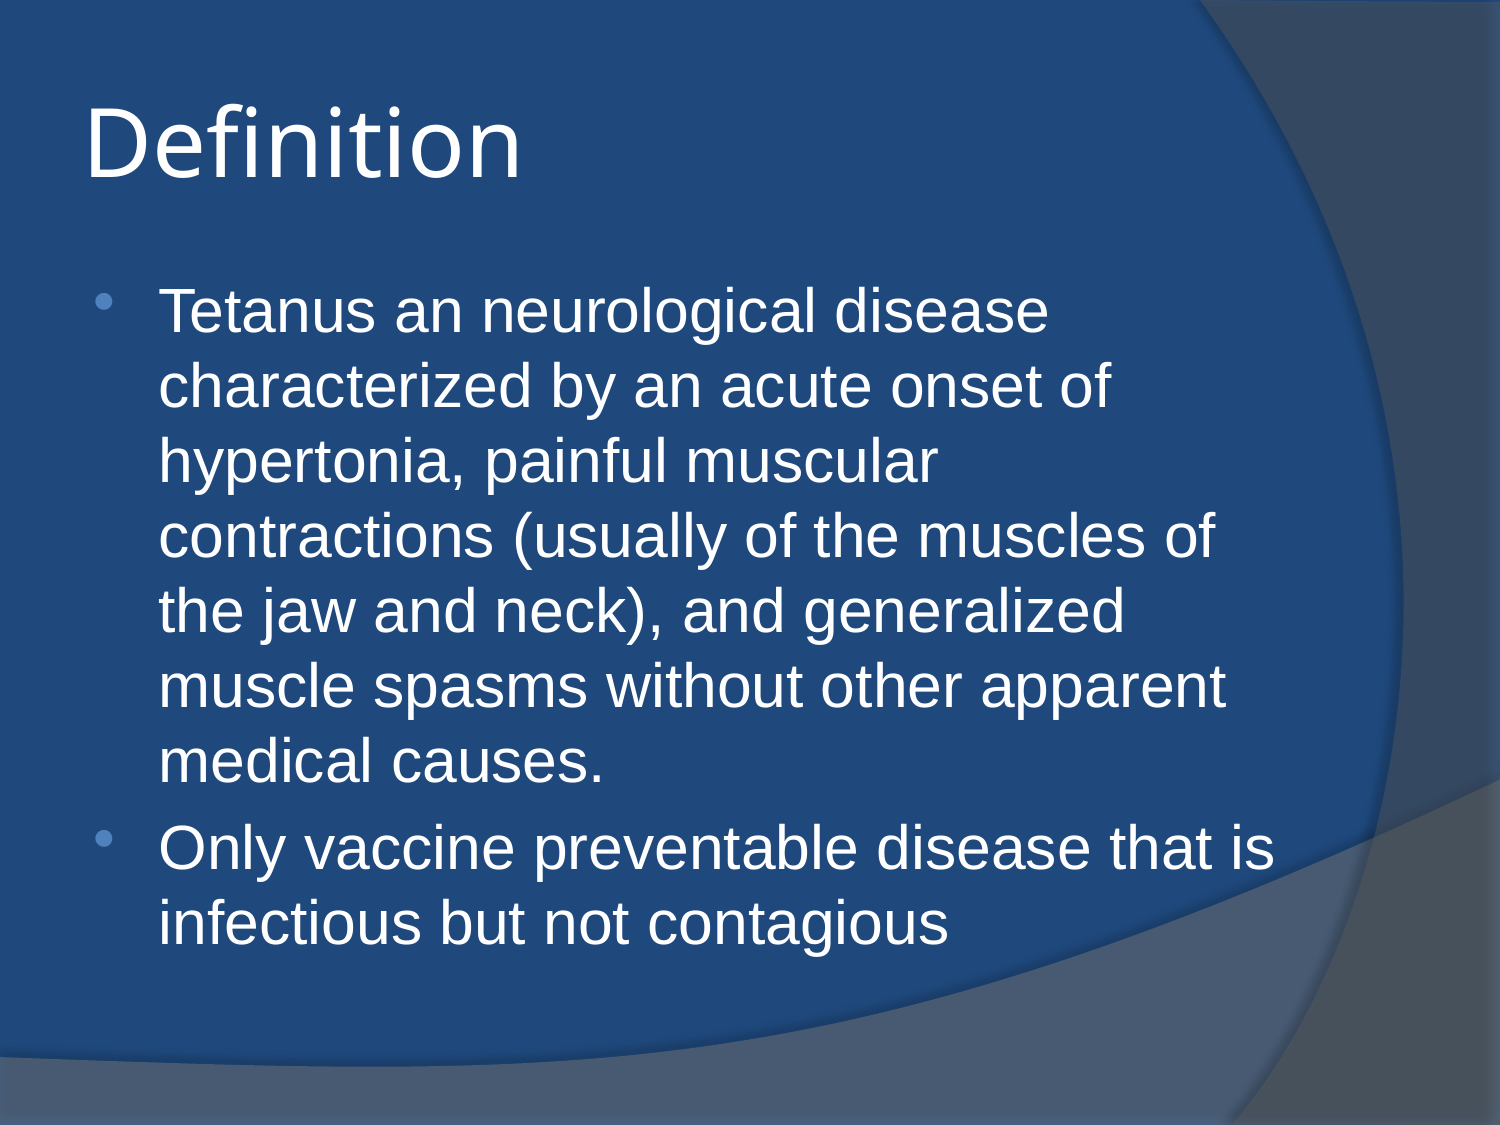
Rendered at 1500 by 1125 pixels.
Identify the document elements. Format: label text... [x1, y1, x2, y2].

title Definition [75, 45, 1300, 233]
list Tetanus an neurological disease characterized by an acute onset of hypertonia, painful muscular contractions (usually of the muscles of the jaw and neck), and generalized muscle spasms without other apparent medical causes. Only vaccine preventable disease that is infectious but not contagious [75, 262, 1300, 1005]
